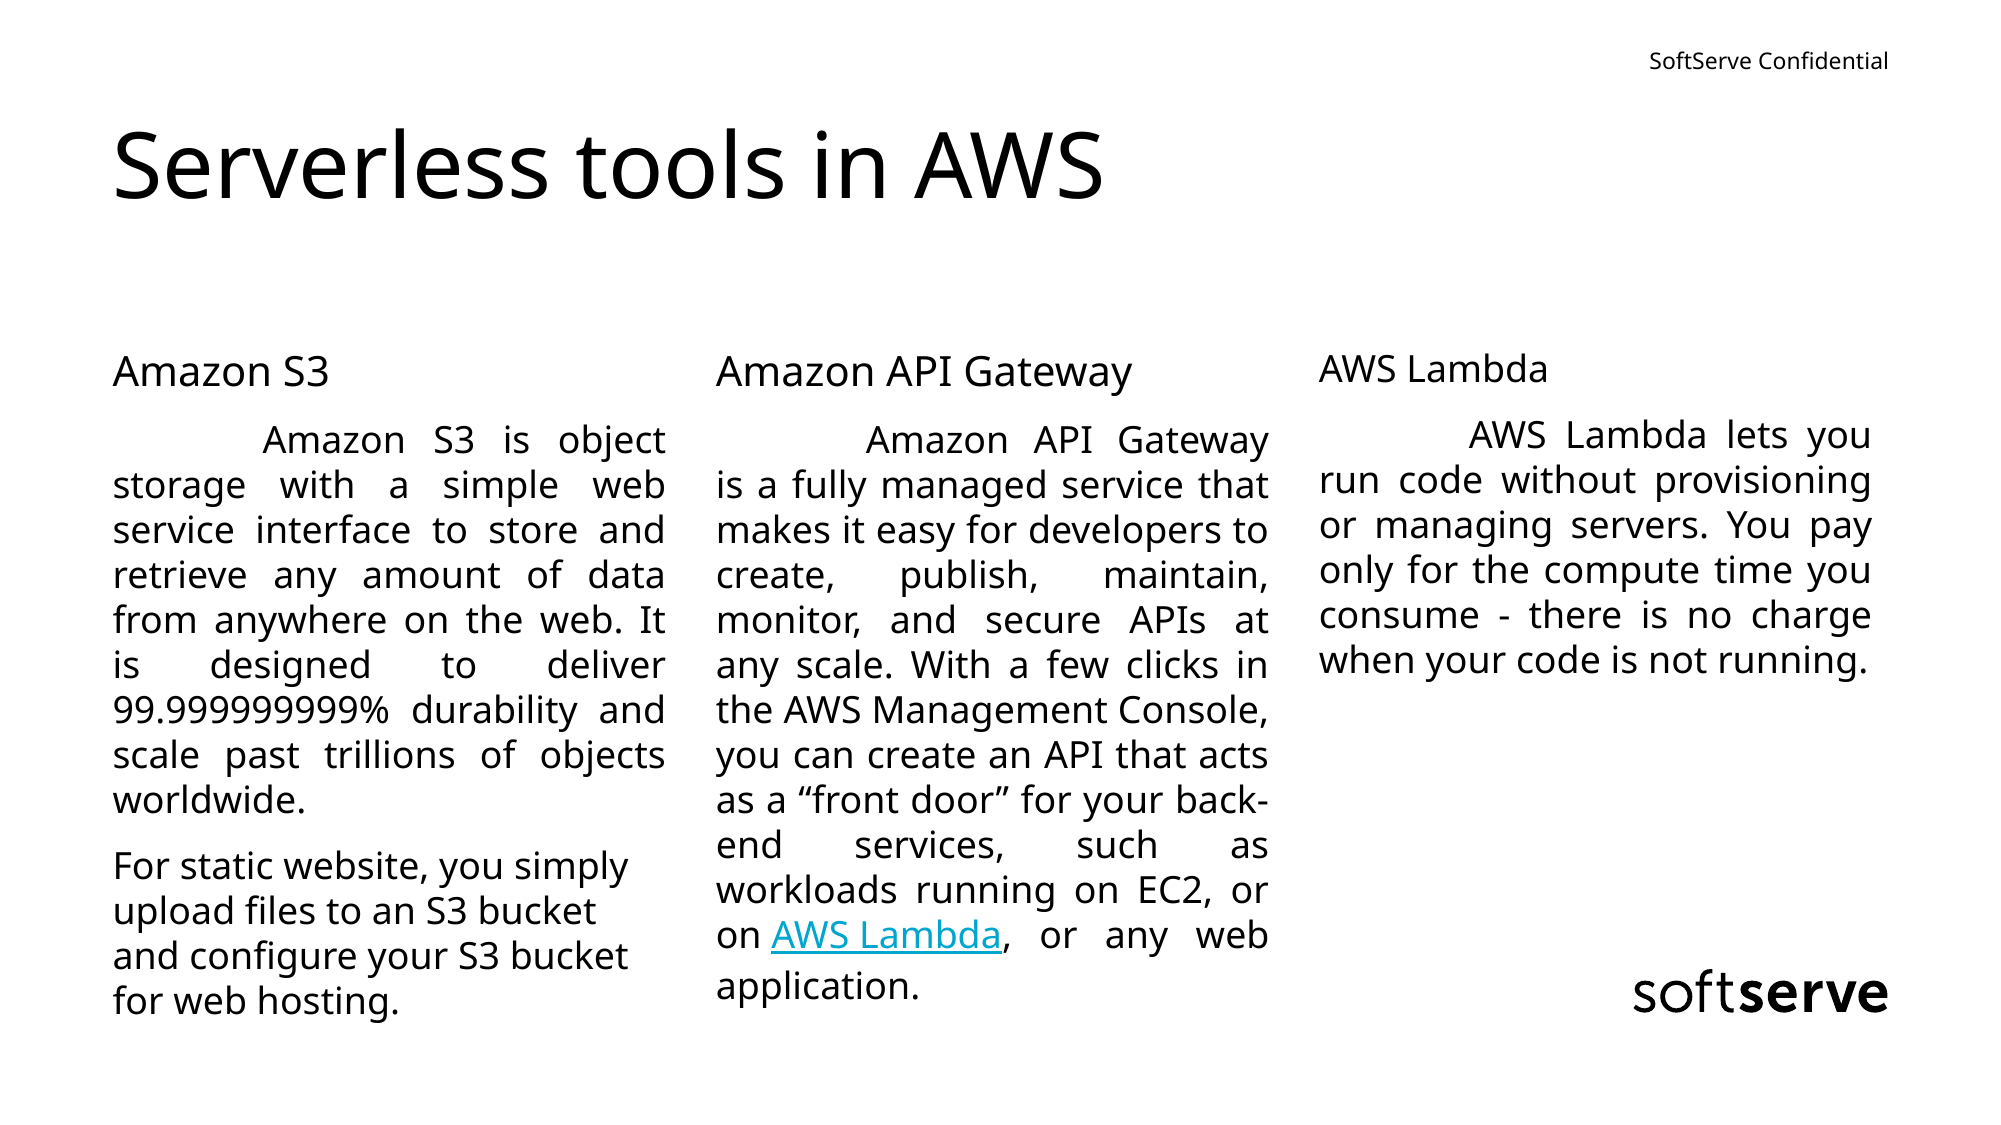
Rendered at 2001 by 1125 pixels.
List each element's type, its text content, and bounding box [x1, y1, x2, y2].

list Amazon S3 Amazon S3 is object storage with a simple web service interface to store and retrieve any amount of data from anywhere on the web. It is designed to deliver 99.999999999% durability and scale past trillions of objects worldwide. For static website, you simply upload files to an S3 bucket and configure your S3 bucket for web hosting. [112, 337, 682, 900]
title Serverless tools in AWS [112, 112, 1888, 225]
list AWS Lambda AWS Lambda lets you run code without provisioning or managing servers. You pay only for the compute time you consume - there is no charge when your code is not running. [1318, 337, 1888, 900]
list Amazon API Gateway Amazon API Gateway is a fully managed service that makes it easy for developers to create, publish, maintain, monitor, and secure APIs at any scale. With a few clicks in the AWS Management Console, you can create an API that acts as a “front door” for your back-end services, such as workloads running on EC2, or on AWS Lambda, or any web application. [715, 337, 1285, 900]
